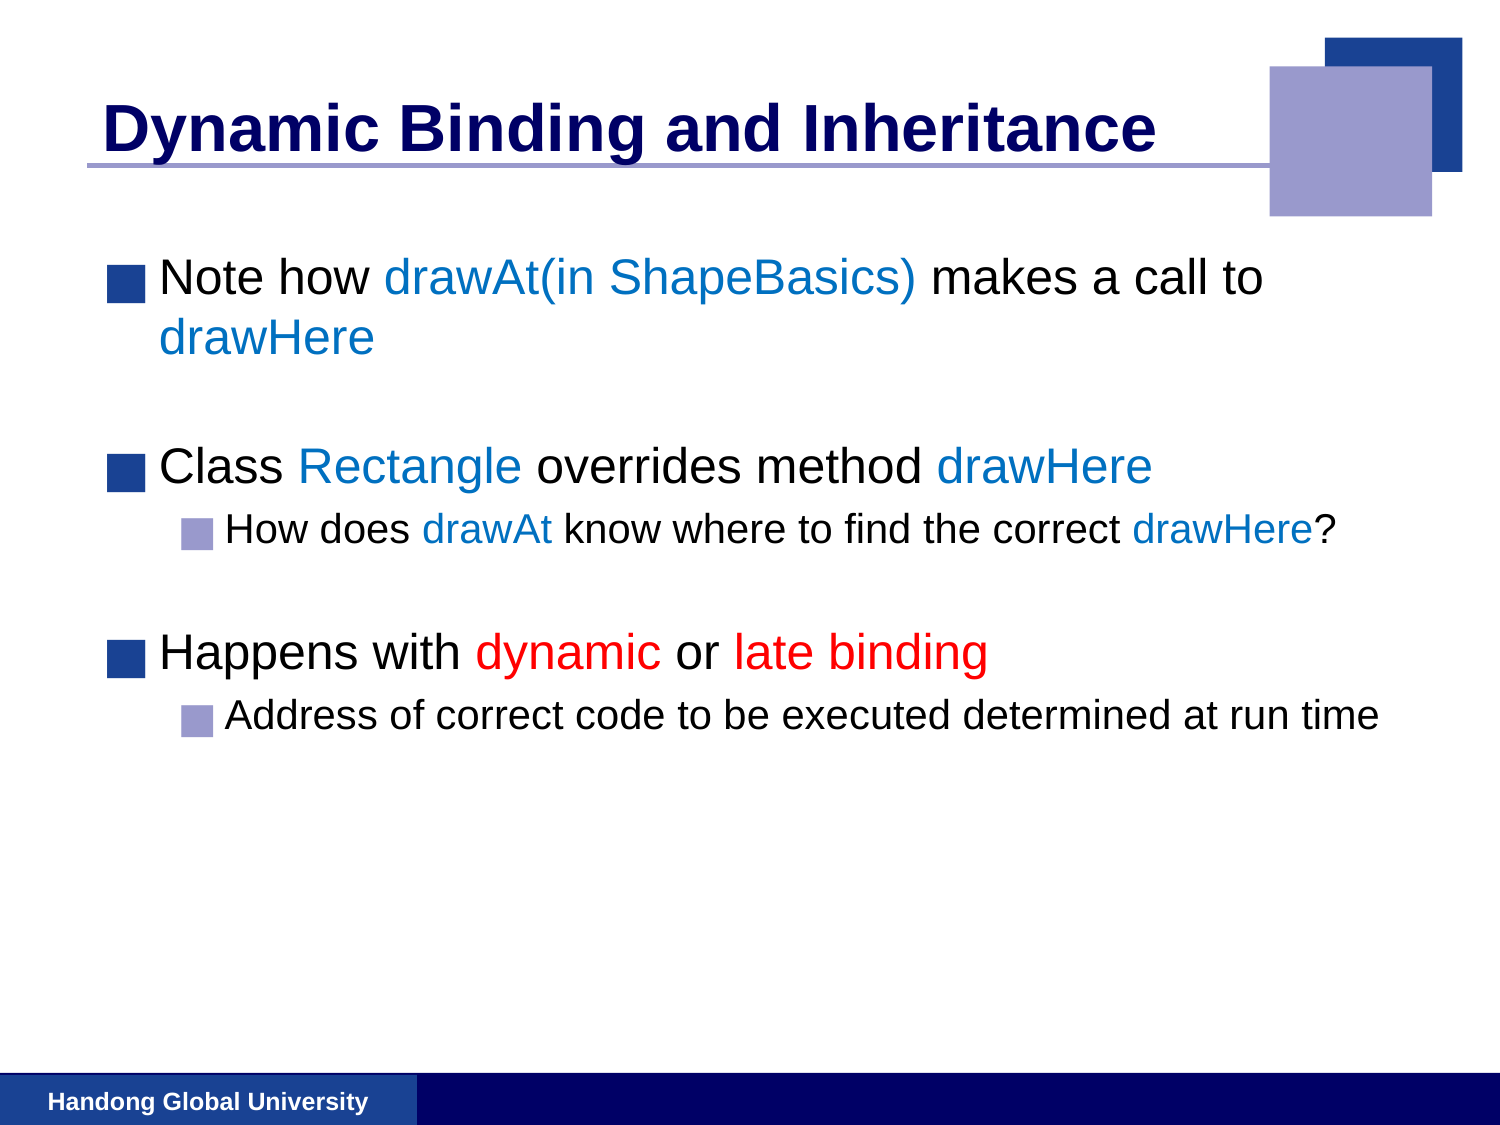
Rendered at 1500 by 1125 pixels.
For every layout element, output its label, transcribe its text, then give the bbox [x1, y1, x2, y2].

list Note how drawAt(in ShapeBasics) makes a call to drawHere Class Rectangle overrides method drawHere How does drawAt know where to find the correct drawHere? Happens with dynamic or late binding Address of correct code to be executed determined at run time [87, 237, 1425, 1013]
title Dynamic Binding and Inheritance [87, 46, 1238, 172]
